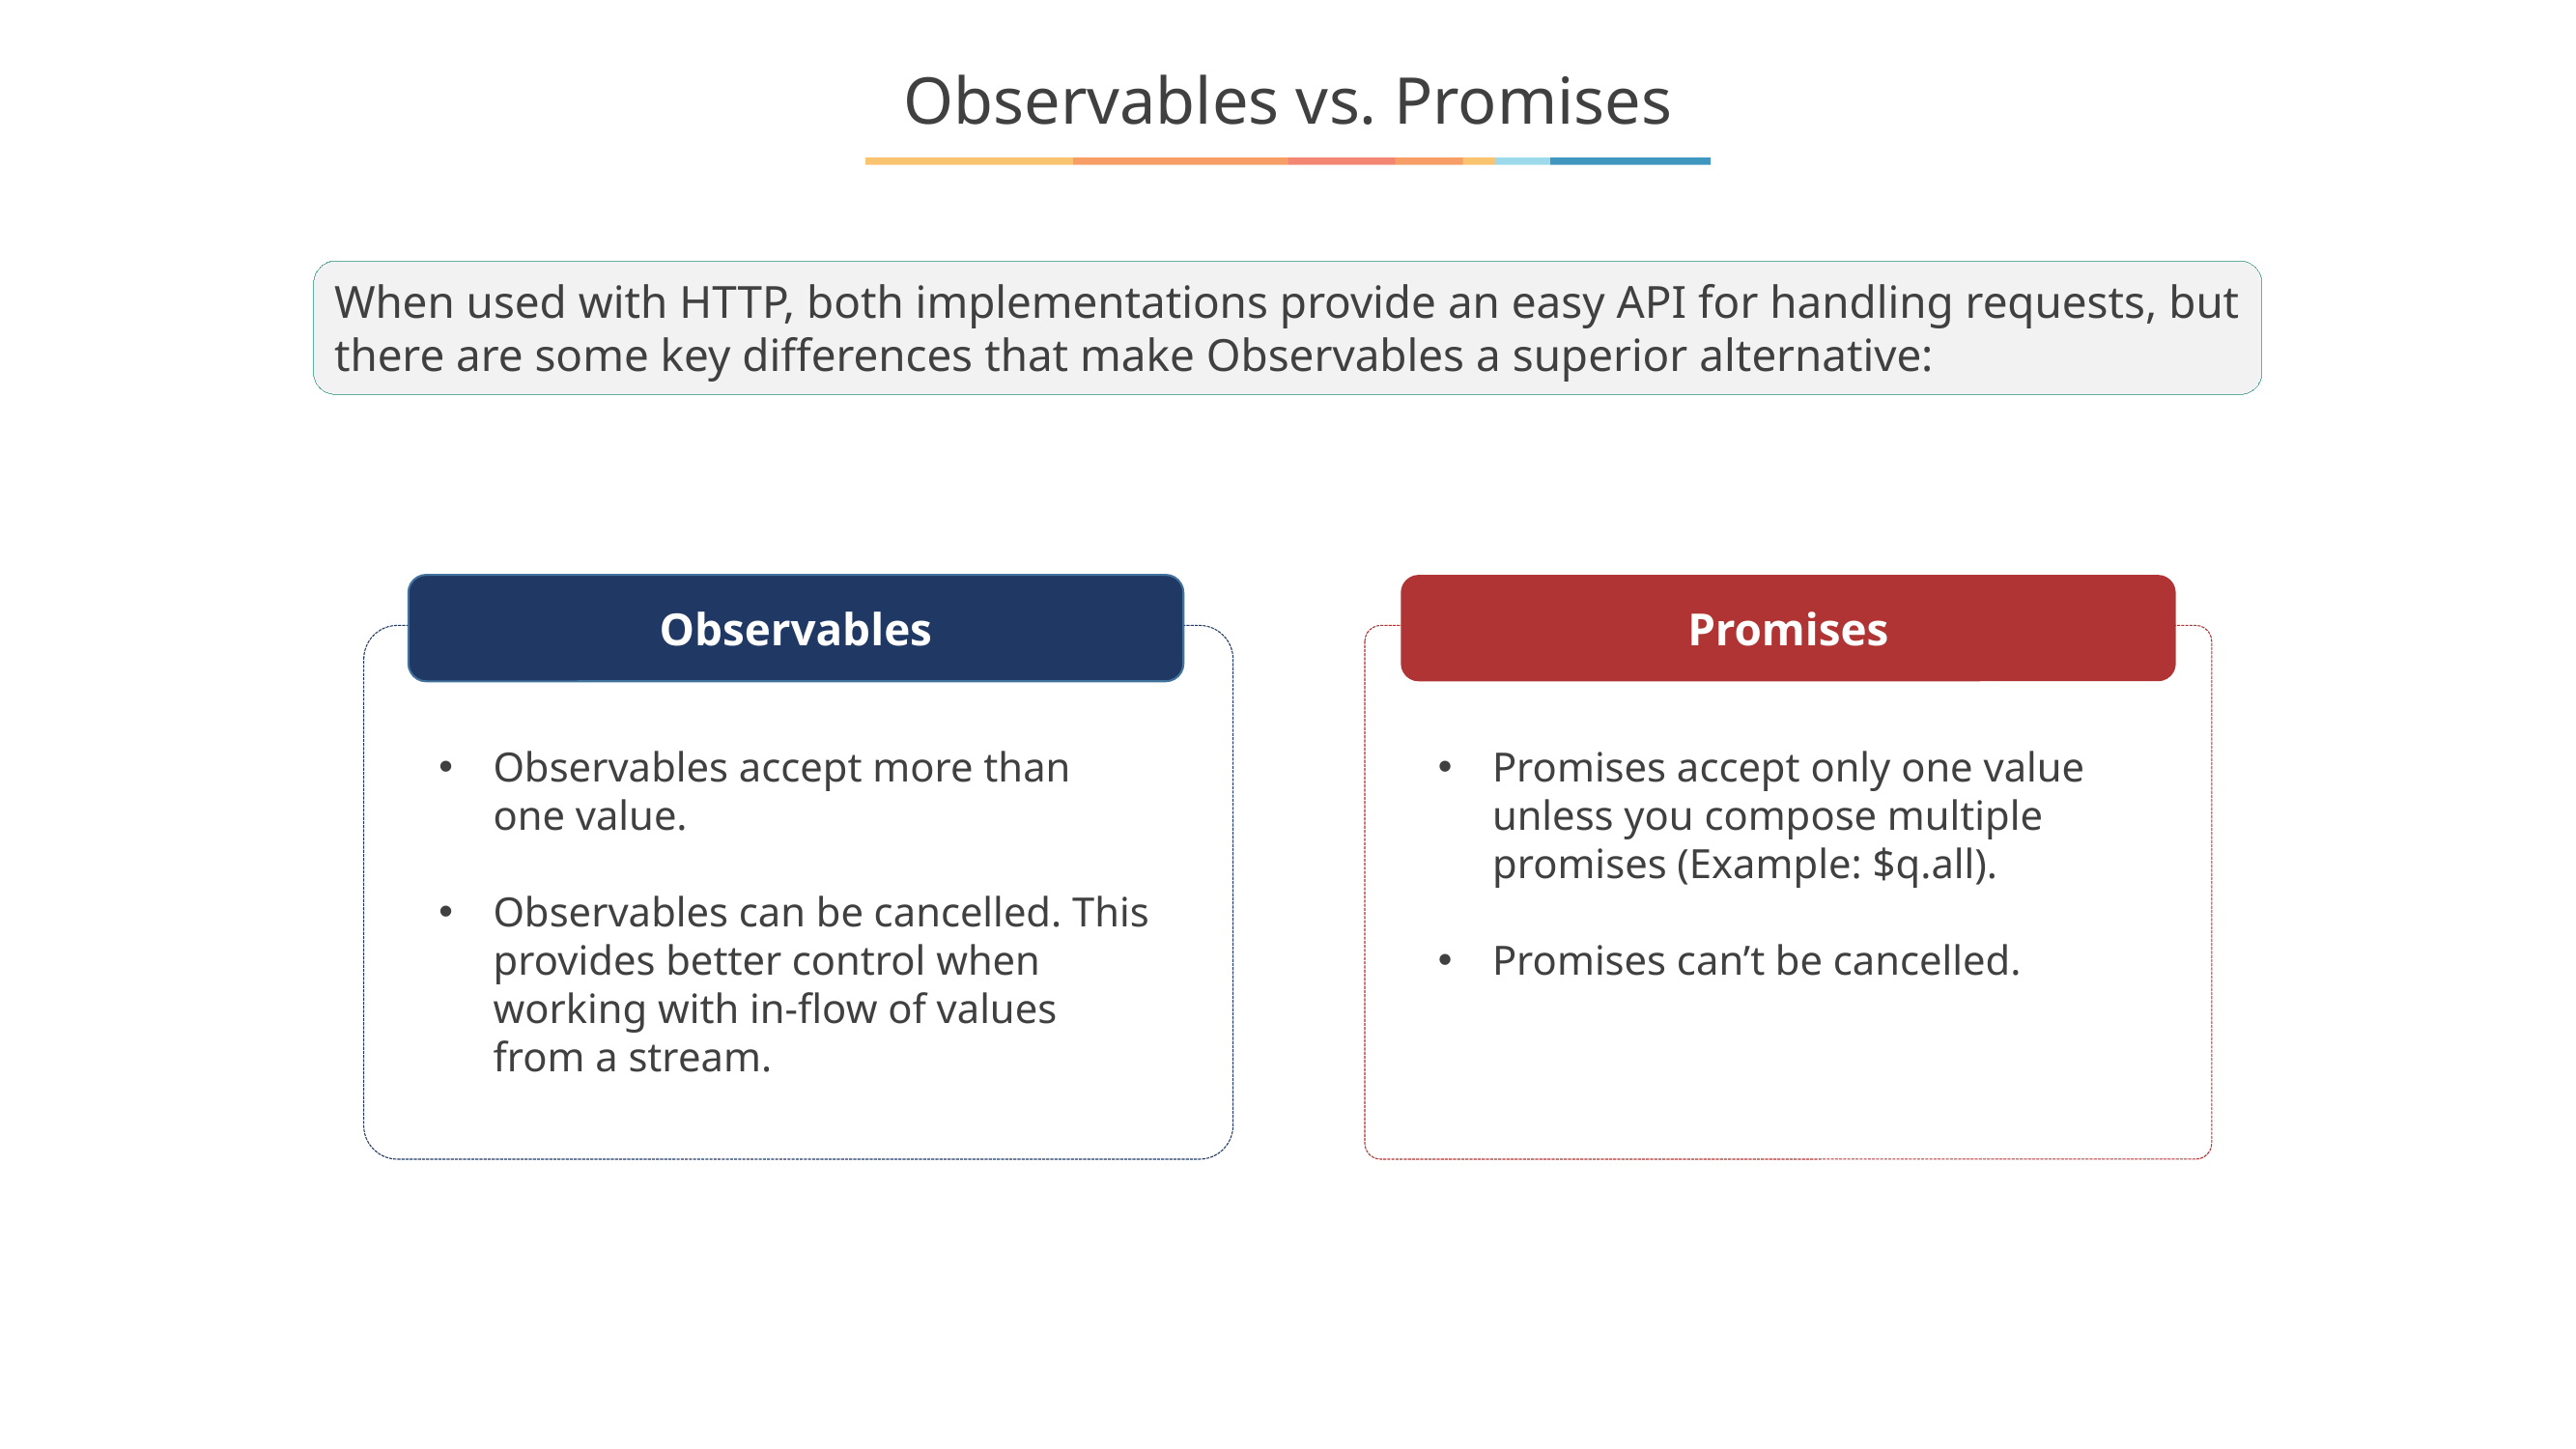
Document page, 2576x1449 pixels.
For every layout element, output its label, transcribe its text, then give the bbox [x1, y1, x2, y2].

title Observables vs. Promises [0, 50, 2576, 156]
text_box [363, 575, 2212, 1159]
picture [865, 132, 1711, 190]
text_box When used with HTTP, both implementations provide an easy API for handling requests, but there are some key differences that make Observables a superior alternative: [313, 261, 2262, 395]
